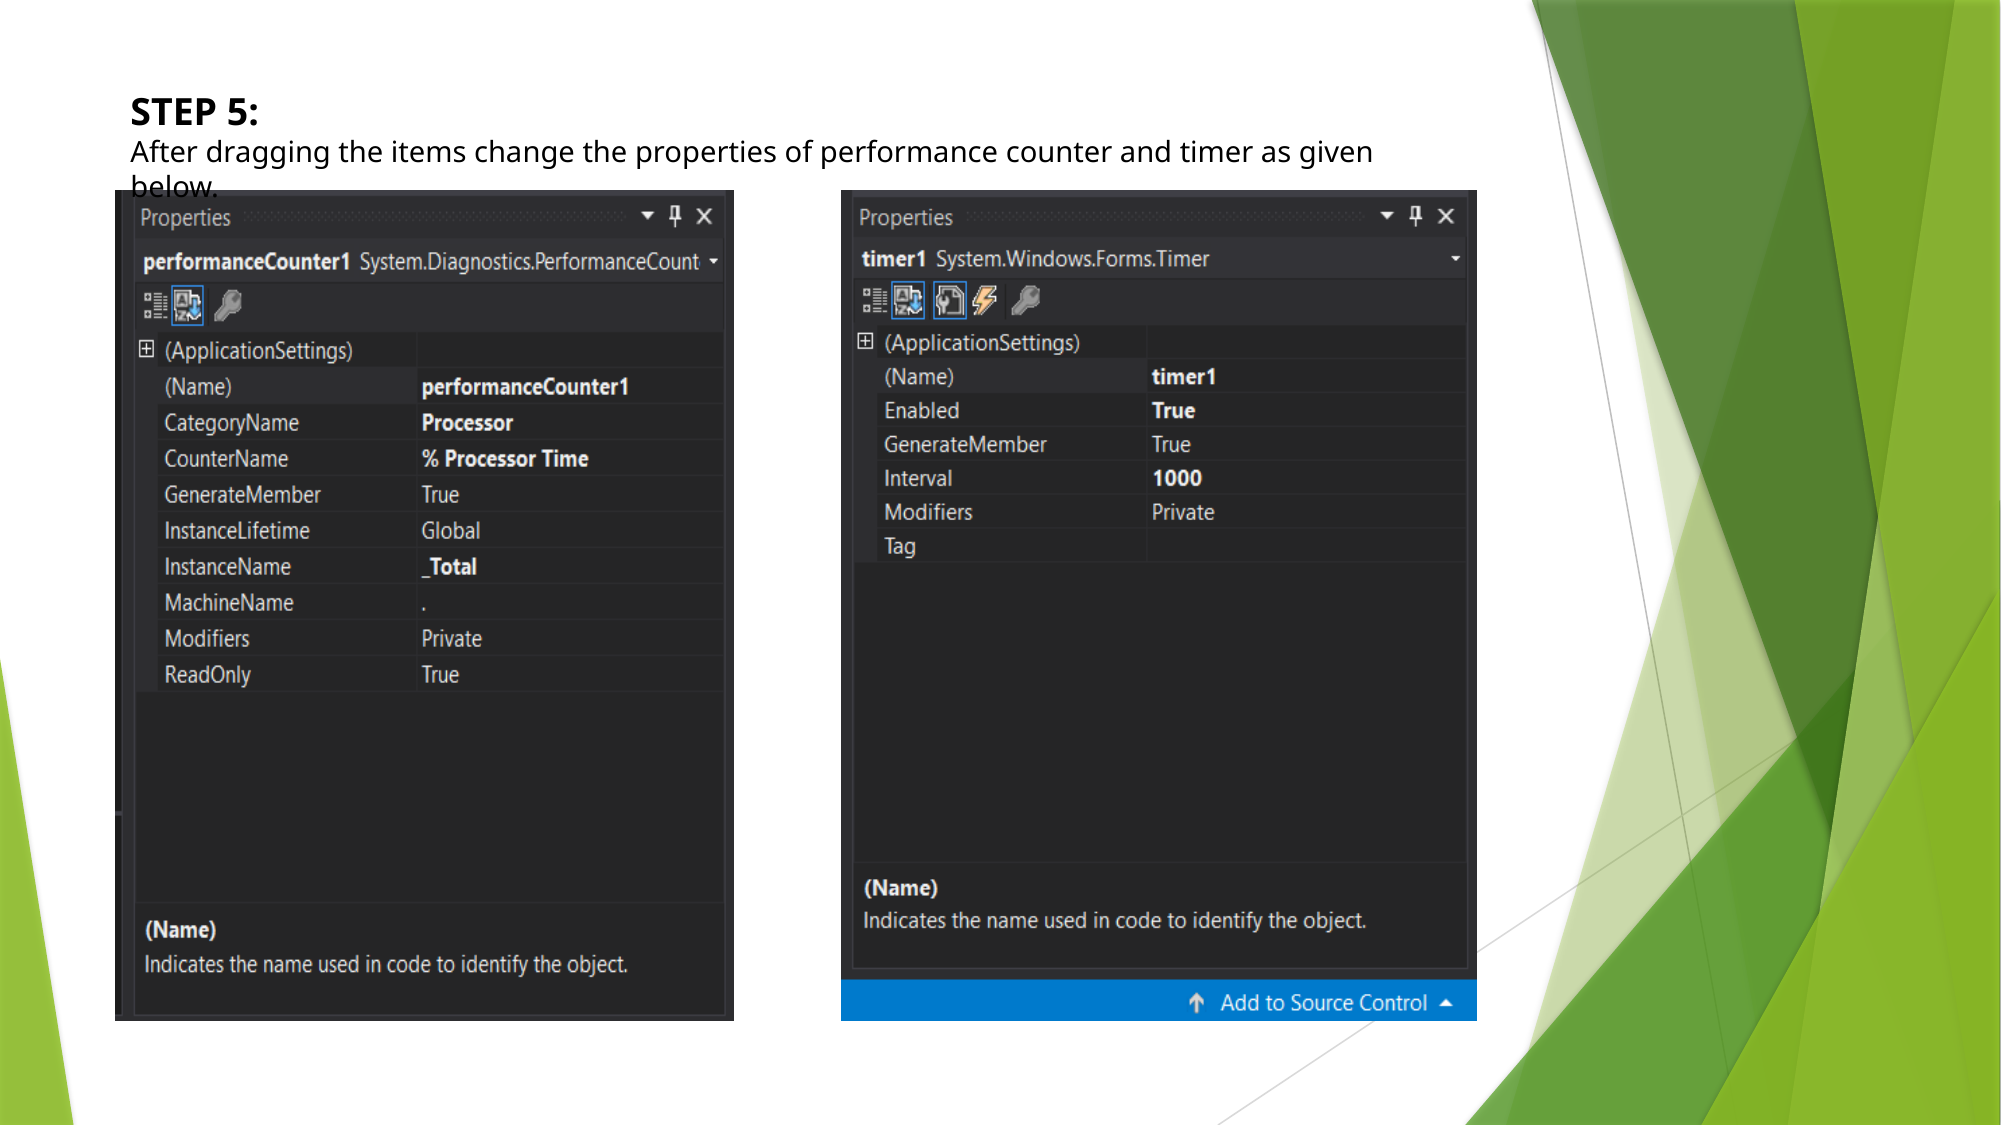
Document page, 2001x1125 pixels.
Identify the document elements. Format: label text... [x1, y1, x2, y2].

picture [115, 189, 734, 1021]
text_box STEP 5: After dragging the items change the properties of performance counter and timer as given below. [115, 80, 1477, 211]
picture [840, 189, 1478, 1021]
